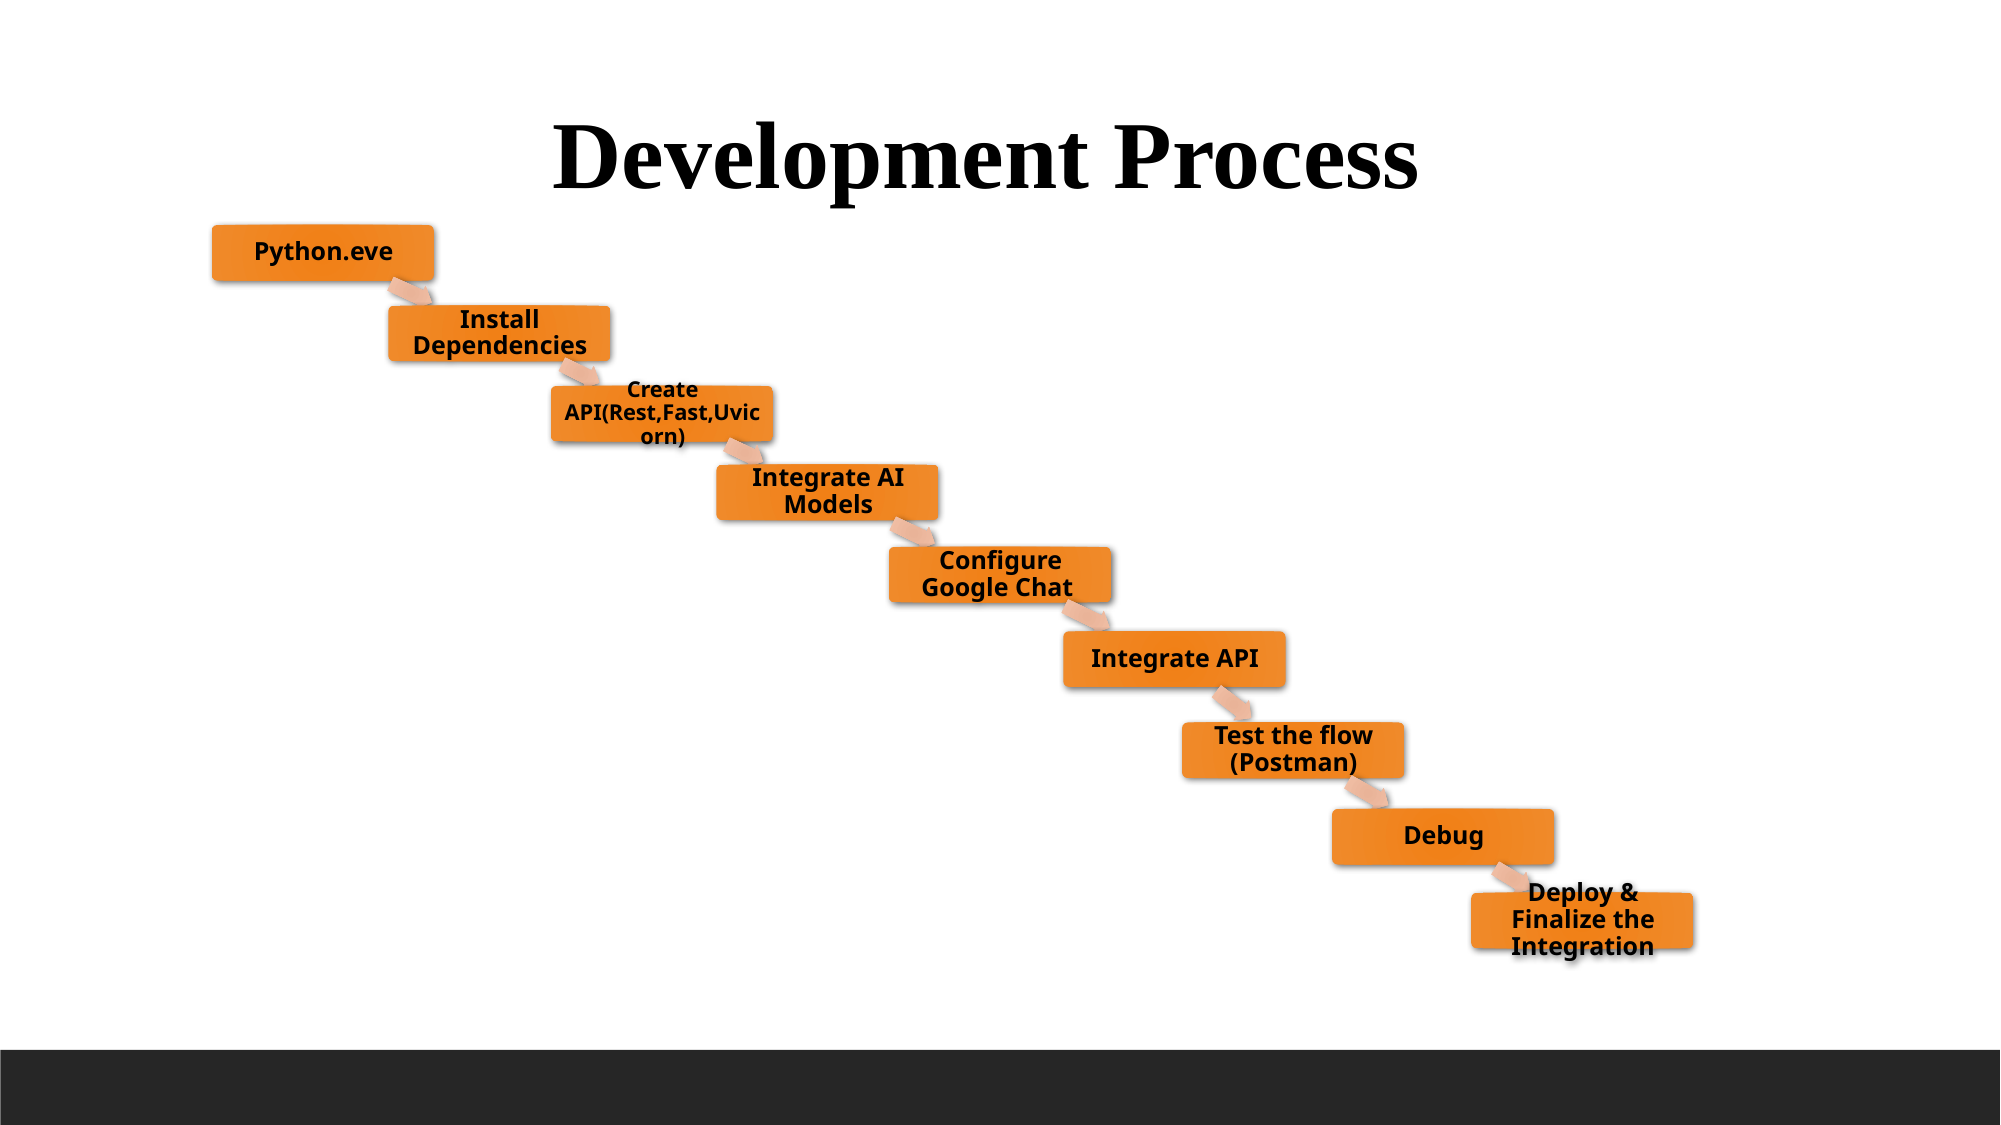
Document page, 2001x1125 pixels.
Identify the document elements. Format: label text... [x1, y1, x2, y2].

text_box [211, 224, 1694, 949]
text_box Development Process [198, 84, 1775, 215]
